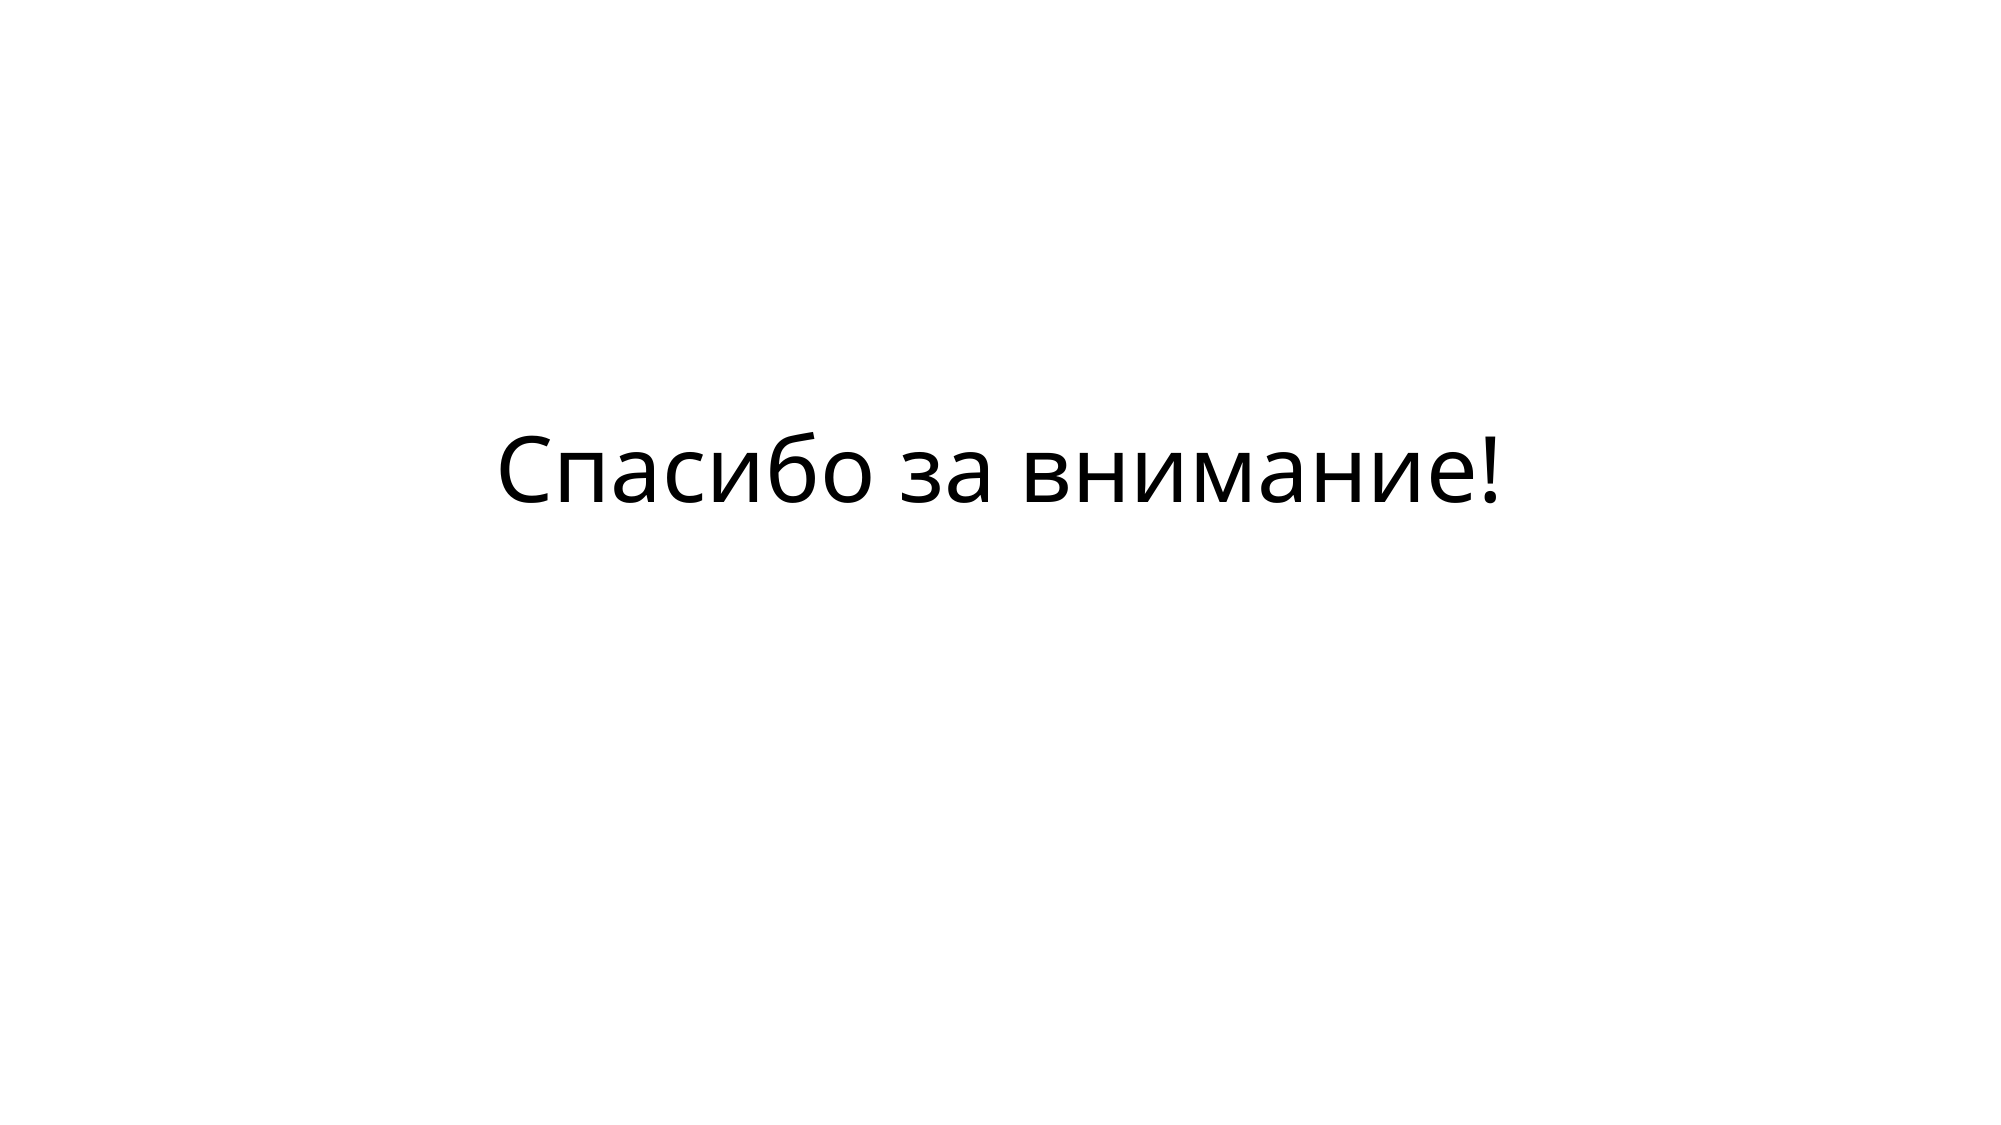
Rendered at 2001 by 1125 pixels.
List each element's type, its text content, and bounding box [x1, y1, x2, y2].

title Спасибо за внимание! [137, 364, 1863, 582]
